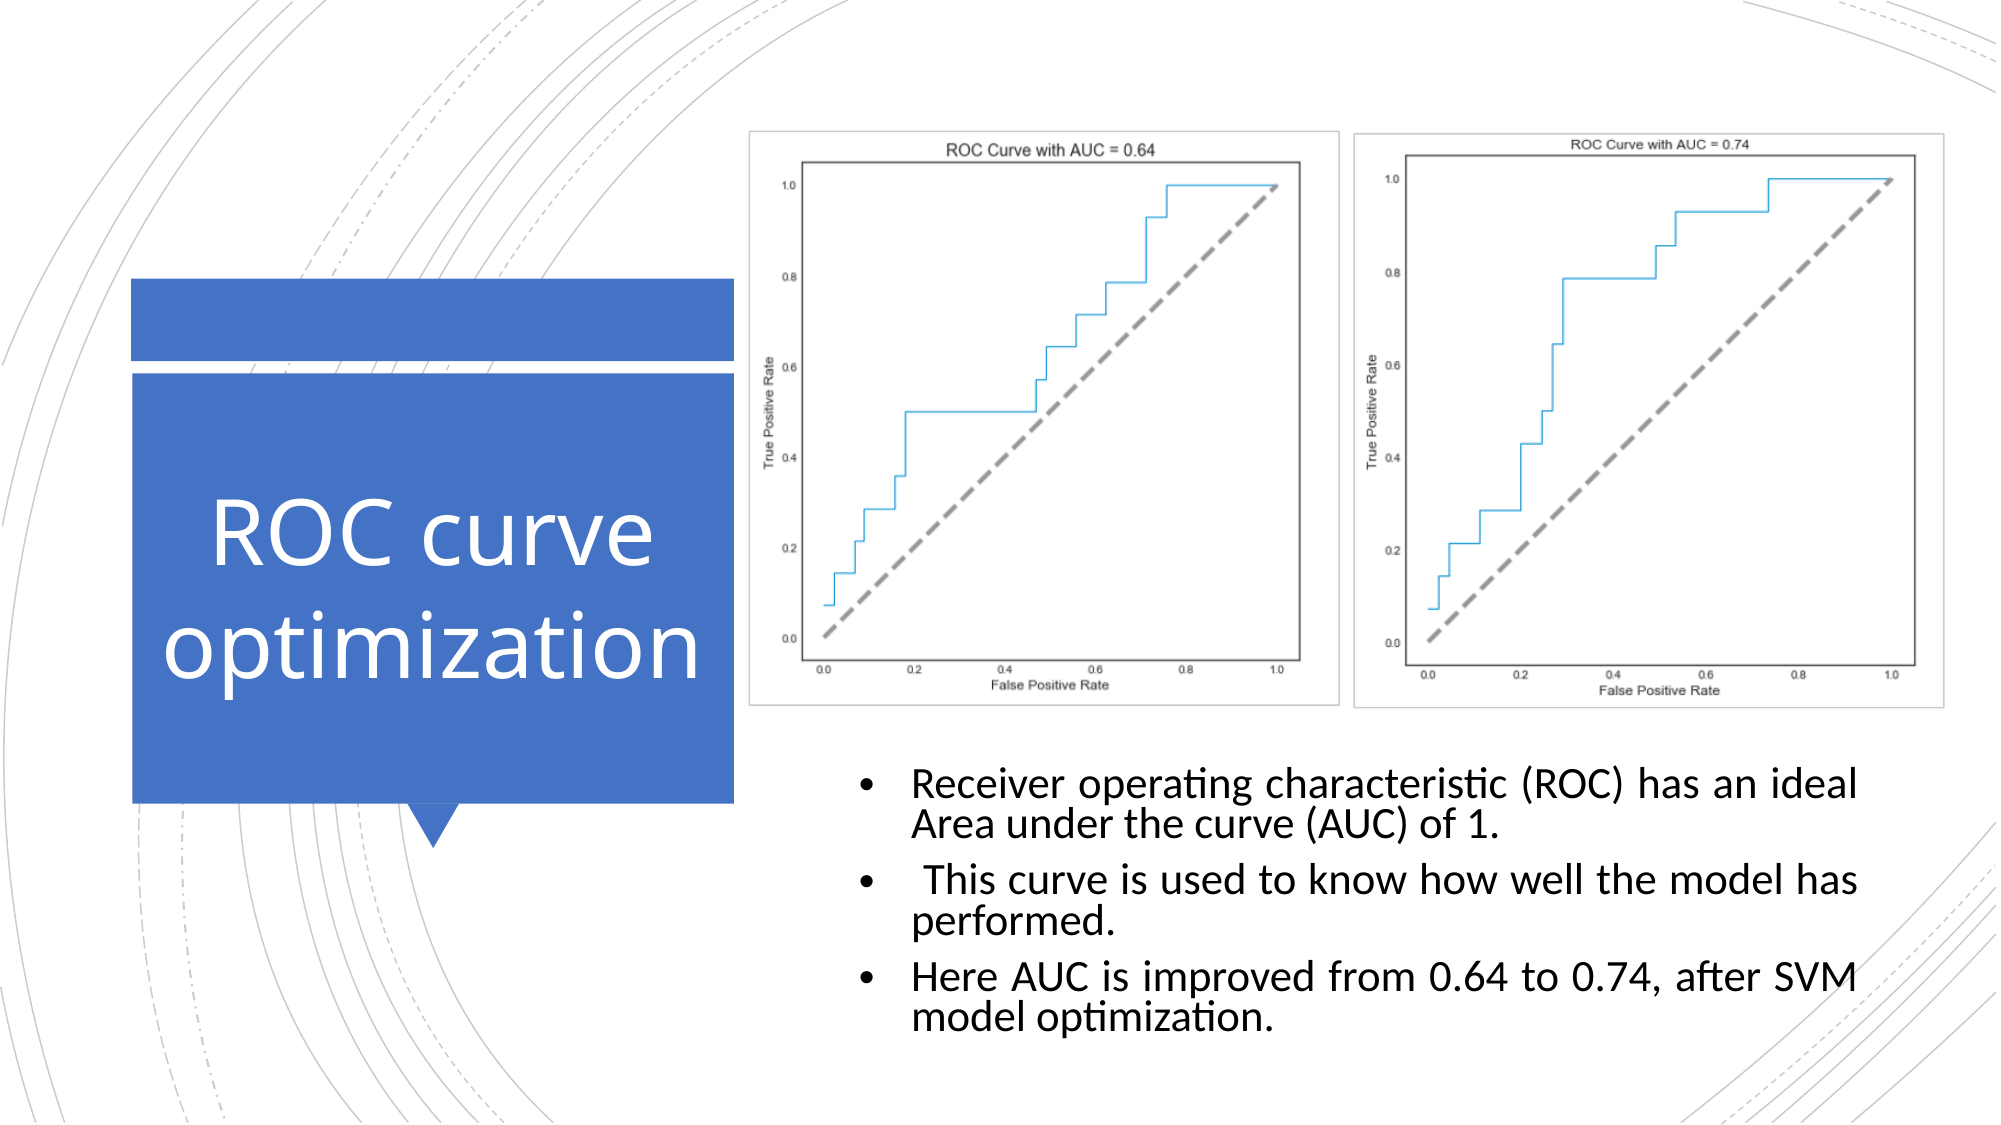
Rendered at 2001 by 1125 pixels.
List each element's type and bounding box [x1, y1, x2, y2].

picture [1354, 134, 1944, 708]
picture [749, 131, 1339, 705]
text_box [130, 278, 735, 849]
text_box [0, 0, 1996, 1125]
